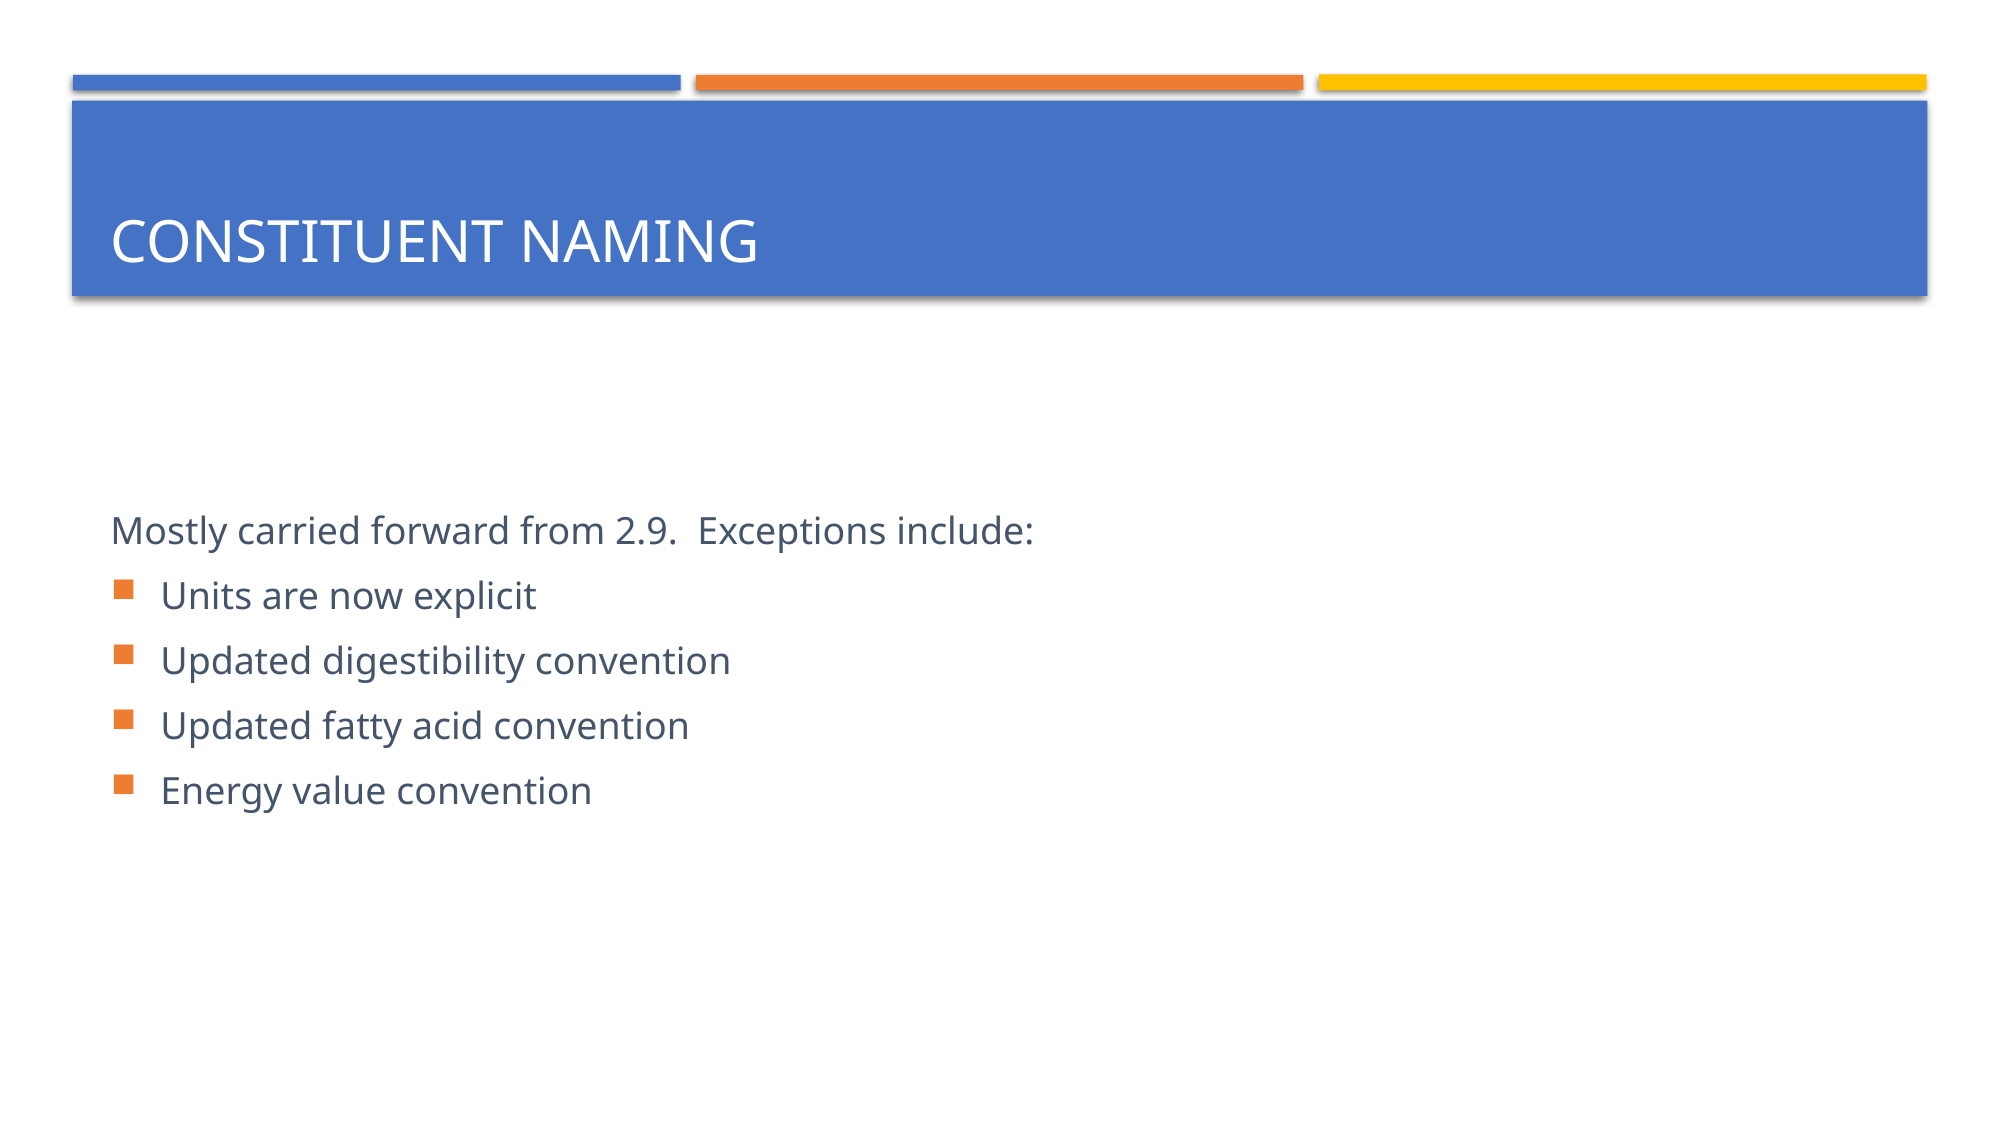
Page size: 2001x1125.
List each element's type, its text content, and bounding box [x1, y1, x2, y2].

list Mostly carried forward from 2.9. Exceptions include: Units are now explicit Updated digestibility convention Updated fatty acid convention Energy value convention [95, 357, 1905, 962]
title Constituent naming [95, 115, 1905, 282]
